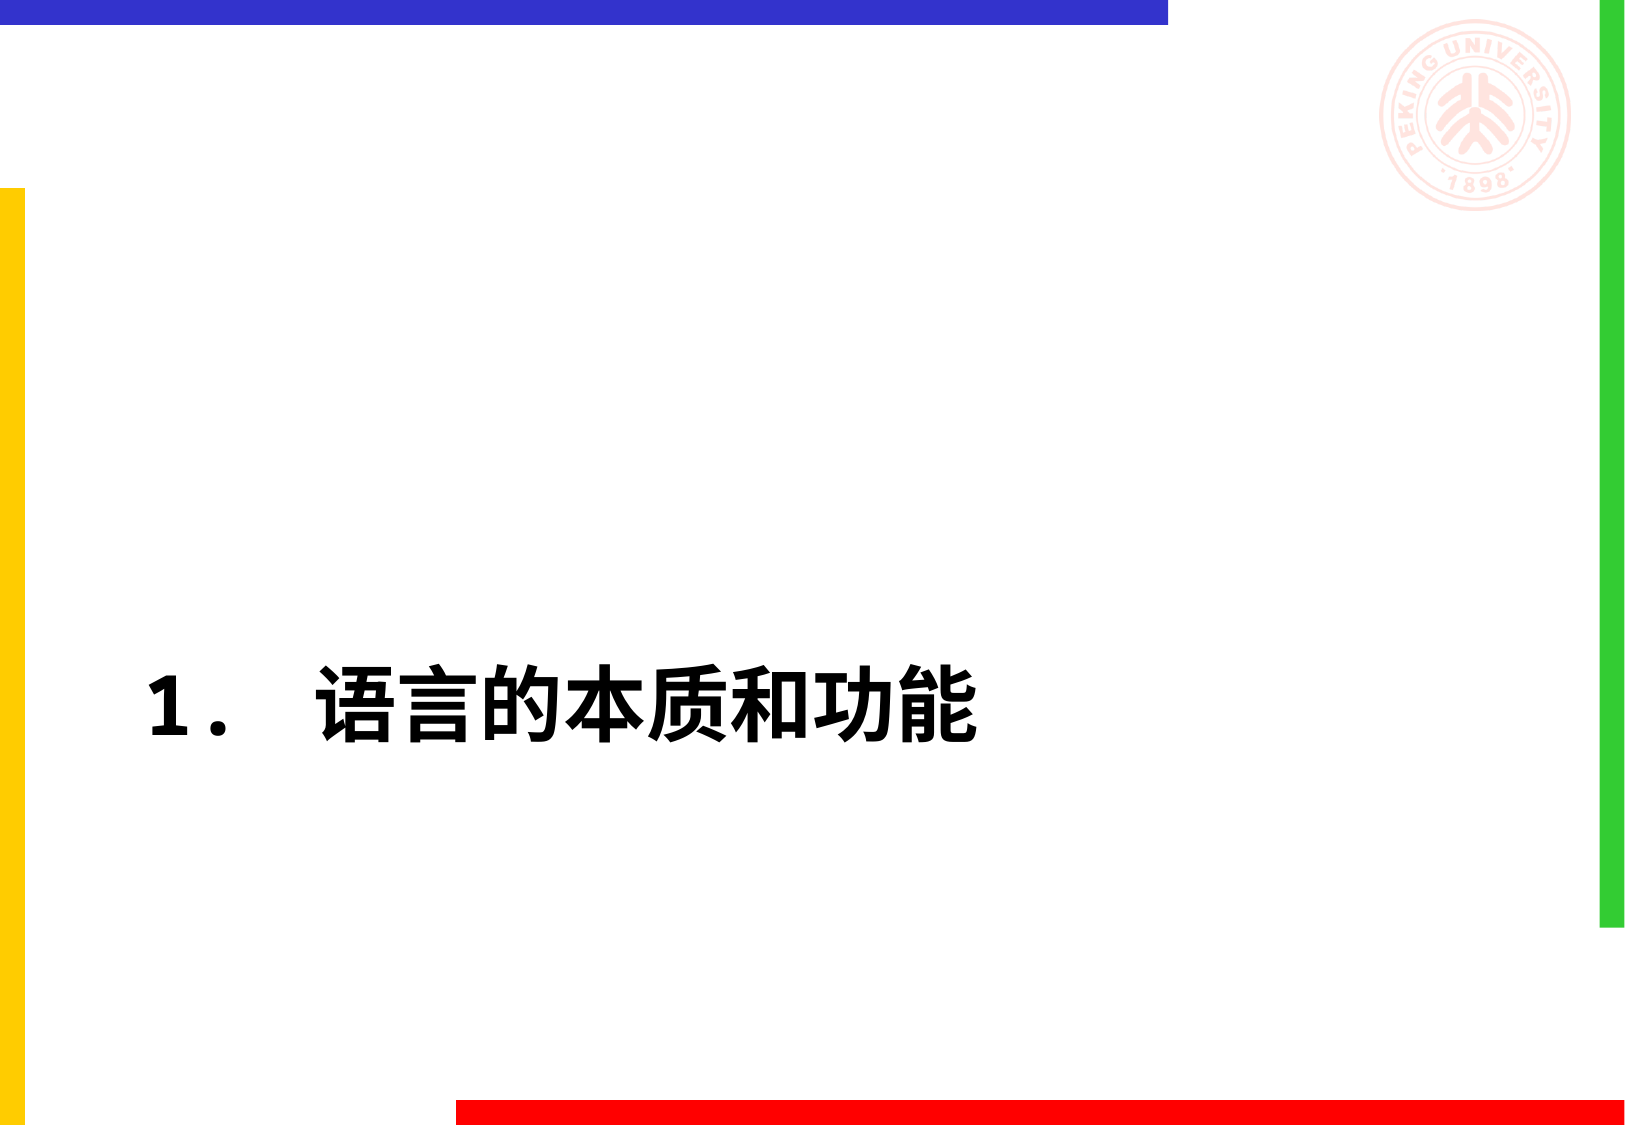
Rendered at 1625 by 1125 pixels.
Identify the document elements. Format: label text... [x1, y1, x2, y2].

title 1. 语言的本质和功能 [128, 644, 1510, 947]
